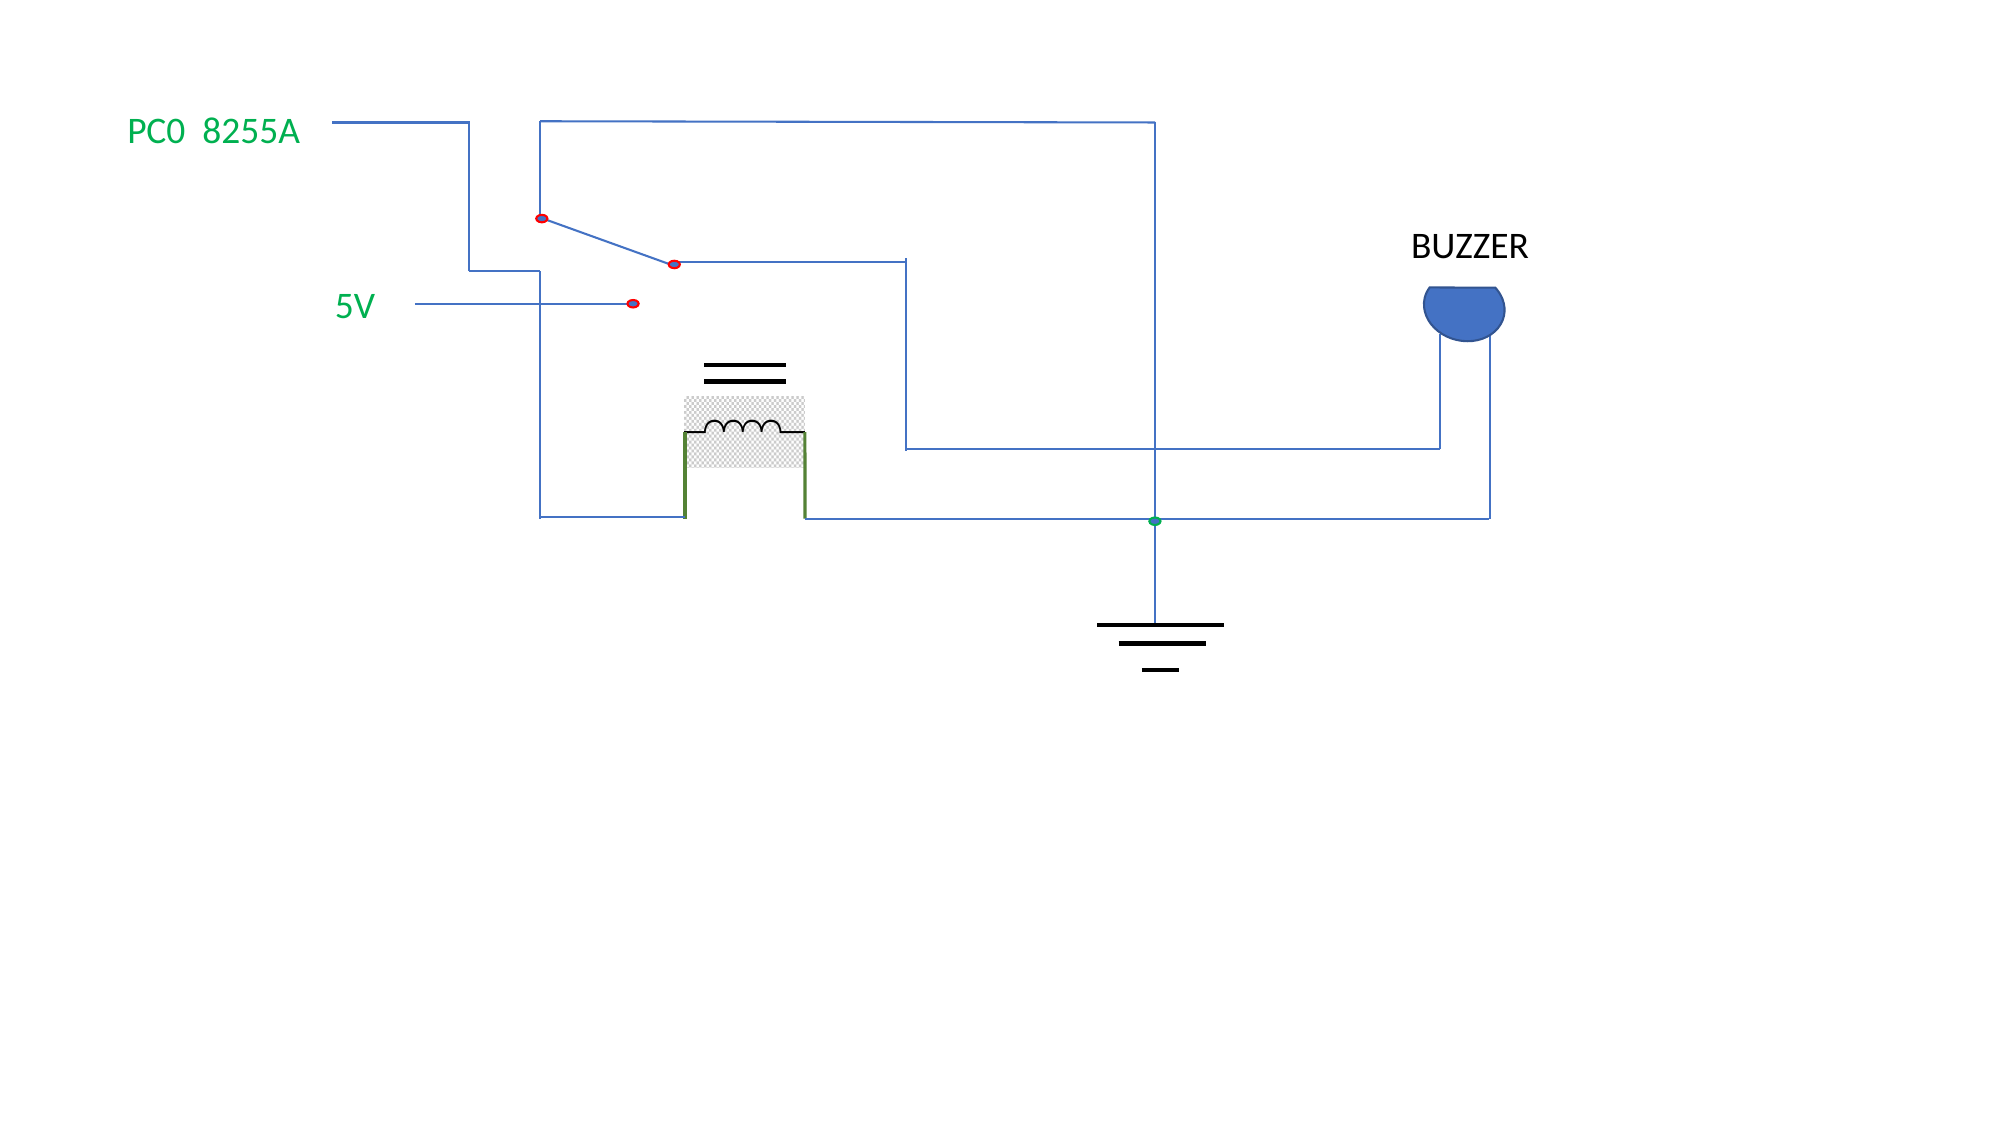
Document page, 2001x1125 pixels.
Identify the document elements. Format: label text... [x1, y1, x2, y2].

text_box BUZZER [1396, 213, 1625, 273]
text_box PC0 8255A [112, 98, 333, 159]
text_box [1148, 519, 1154, 526]
text_box [626, 298, 640, 309]
text_box [1422, 286, 1506, 343]
text_box [668, 259, 682, 270]
picture [684, 396, 805, 468]
text_box 5V [319, 273, 515, 334]
text_box [1156, 519, 1162, 526]
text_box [539, 217, 673, 266]
